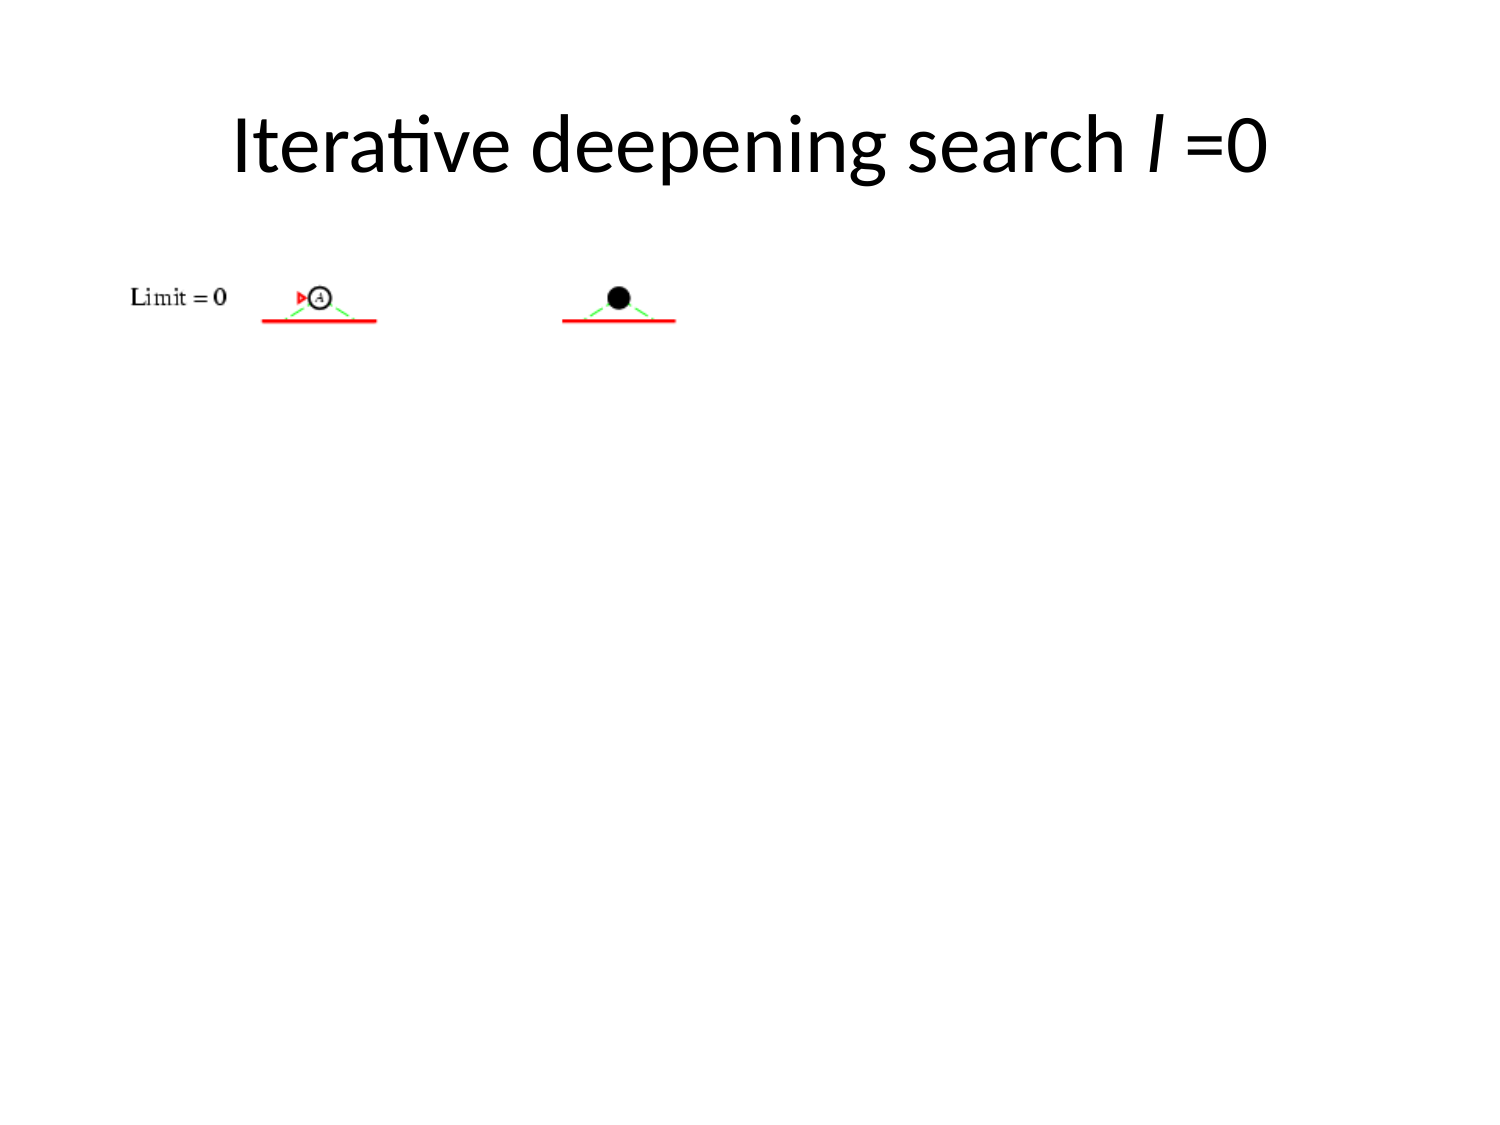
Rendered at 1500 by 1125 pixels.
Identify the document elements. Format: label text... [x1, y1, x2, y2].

picture [124, 271, 1376, 854]
title Iterative deepening search l =0 [75, 45, 1425, 233]
